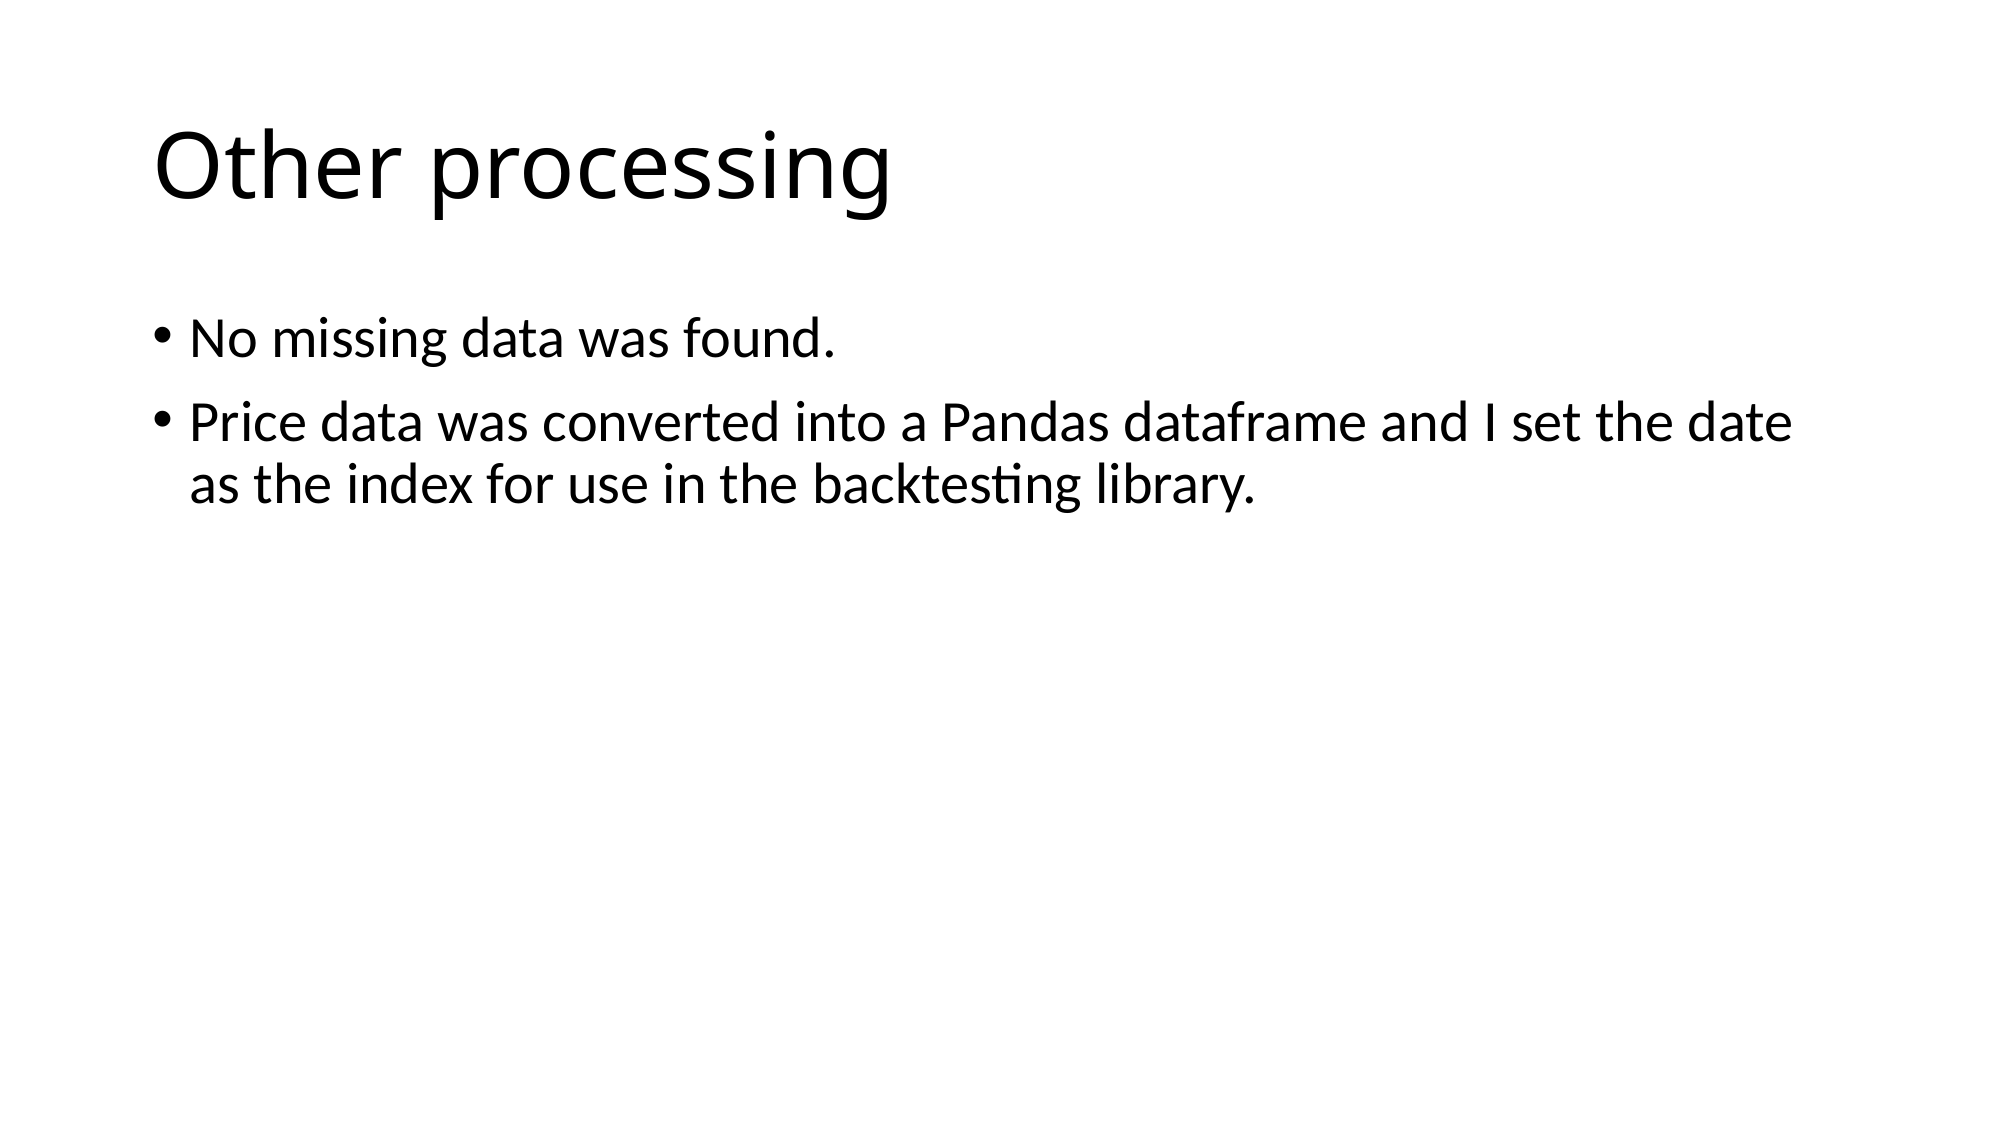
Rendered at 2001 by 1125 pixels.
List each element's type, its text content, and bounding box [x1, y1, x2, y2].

list No missing data was found. Price data was converted into a Pandas dataframe and I set the date as the index for use in the backtesting library. [137, 299, 1863, 535]
title Other processing [137, 59, 1863, 278]
